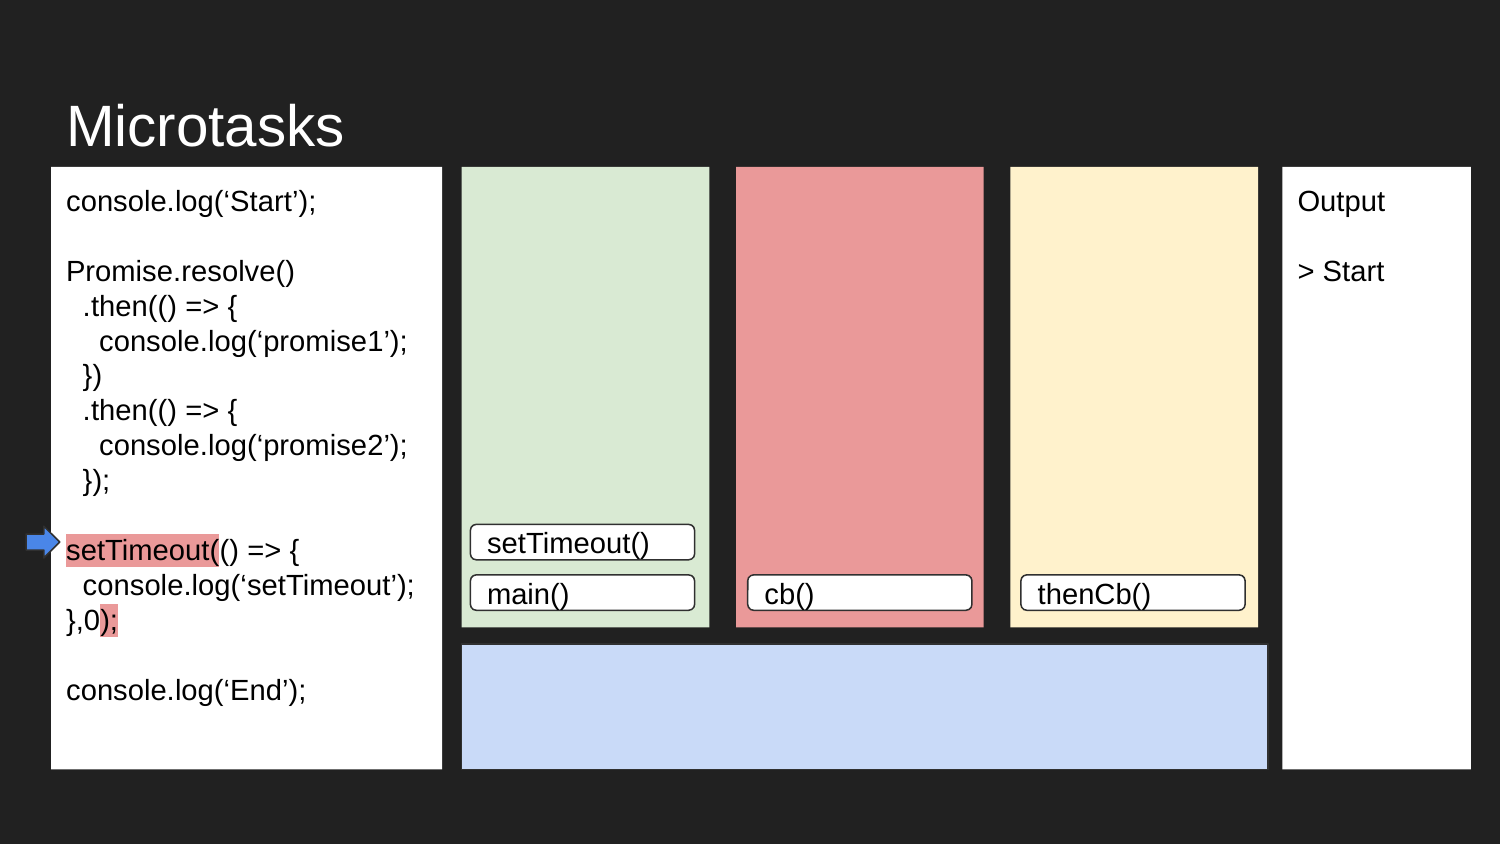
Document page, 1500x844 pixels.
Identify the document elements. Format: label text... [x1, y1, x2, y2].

text_box setTimeout() [470, 524, 695, 560]
text_box console.log(‘Start’); Promise.resolve() .then(() => { console.log(‘promise1’); }) .then(() => { console.log(‘promise2’); }); setTimeout(() => { console.log(‘setTimeout’); },0); console.log(‘End’); [51, 166, 443, 770]
text_box [736, 166, 984, 628]
text_box [26, 526, 60, 559]
text_box [461, 167, 710, 628]
title Microtasks [51, 72, 1449, 167]
text_box [461, 643, 1269, 770]
text_box main() [470, 574, 695, 611]
text_box [1010, 166, 1259, 628]
text_box thenCb() [1020, 574, 1246, 611]
text_box Output > Start [1282, 166, 1471, 770]
text_box cb() [747, 574, 972, 611]
